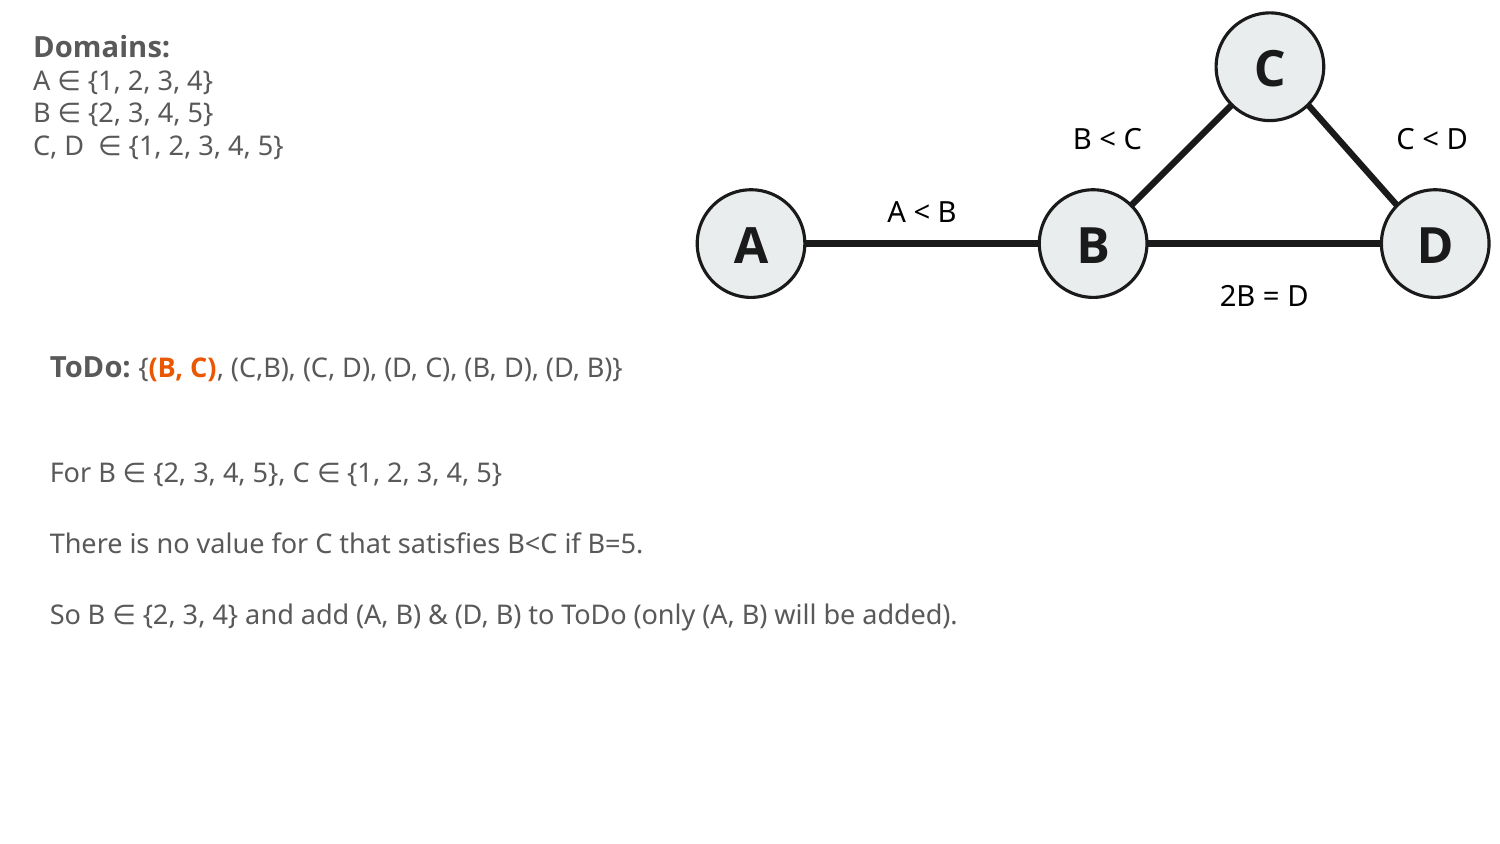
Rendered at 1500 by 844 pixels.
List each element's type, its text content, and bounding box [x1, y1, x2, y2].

text_box B < C [1047, 104, 1129, 171]
list For B ∈ {2, 3, 4, 5}, C ∈ {1, 2, 3, 4, 5} There is no value for C that satisfies B<C if B=5. So B ∈ {2, 3, 4} and add (A, B) & (D, B) to ToDo (only (A, B) will be added). [34, 436, 1232, 748]
text_box B [1039, 189, 1147, 298]
text_box C [1216, 12, 1324, 121]
list ToDo: {(B, C), (C,B), (C, D), (D, C), (B, D), (D, B)} [34, 327, 788, 407]
text_box 2B = D [1191, 261, 1337, 328]
text_box D [1381, 189, 1490, 298]
text_box A < B [862, 177, 982, 242]
text_box C < D [1398, 104, 1493, 171]
list Domains: A ∈ {1, 2, 3, 4} B ∈ {2, 3, 4, 5} C, D ∈ {1, 2, 3, 4, 5} [18, 12, 638, 206]
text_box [1307, 104, 1398, 206]
text_box A [697, 189, 805, 298]
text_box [1130, 104, 1233, 206]
